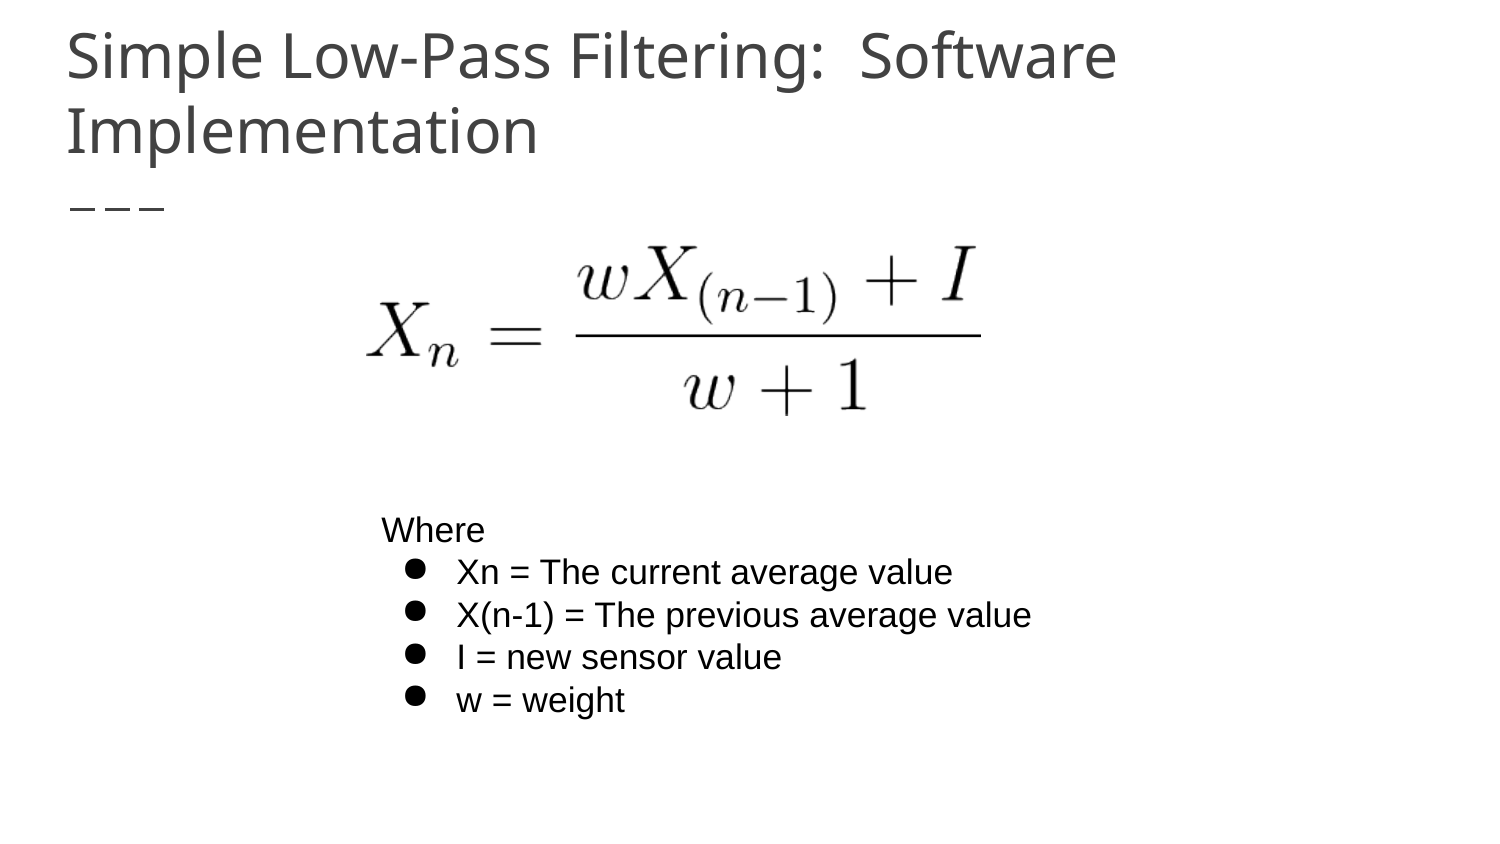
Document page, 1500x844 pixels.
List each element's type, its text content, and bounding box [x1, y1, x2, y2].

picture [366, 245, 981, 417]
title Simple Low-Pass Filtering: Software Implementation [51, 61, 1449, 182]
text_box Where Xn = The current average value X(n-1) = The previous average value I = new sensor value w = weight [366, 491, 1223, 747]
